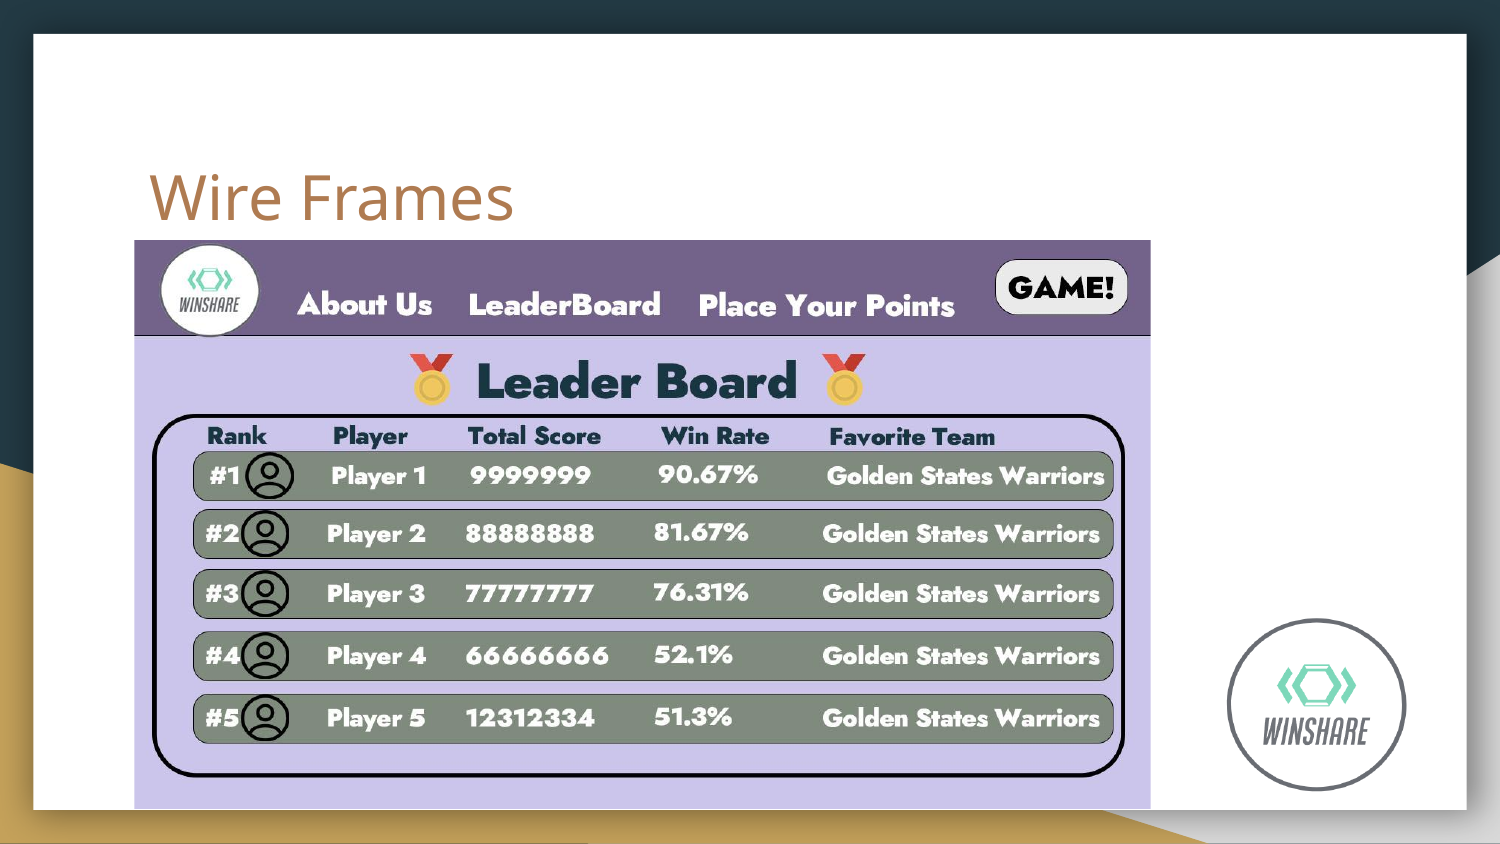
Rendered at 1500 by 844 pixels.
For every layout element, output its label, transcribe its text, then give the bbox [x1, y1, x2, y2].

picture [1165, 603, 1463, 809]
picture [134, 240, 1151, 809]
title Wire Frames [134, 138, 1366, 296]
